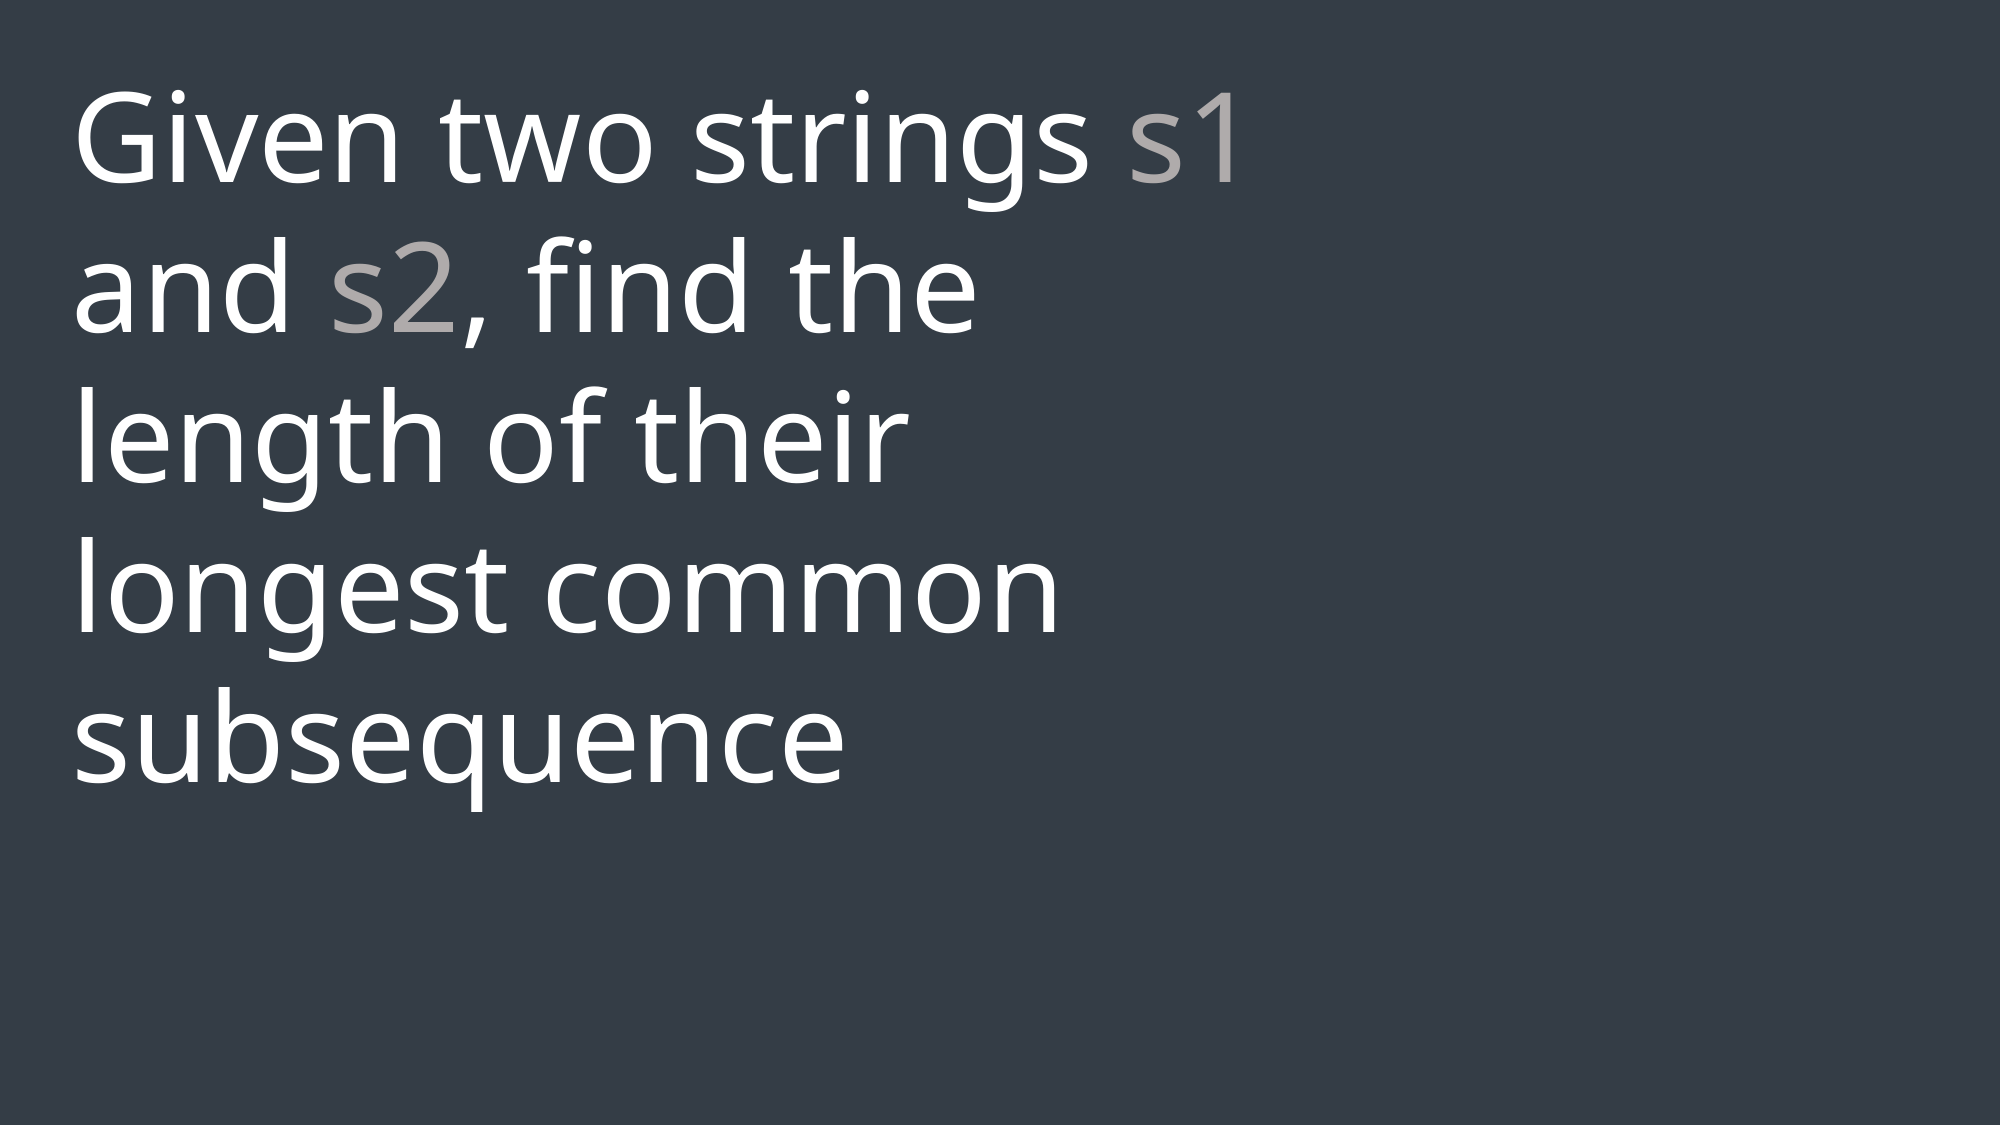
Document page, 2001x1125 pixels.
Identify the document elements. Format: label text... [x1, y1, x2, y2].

text_box Given two strings s1 and s2, find the length of their longest common subsequence [57, 49, 1393, 815]
